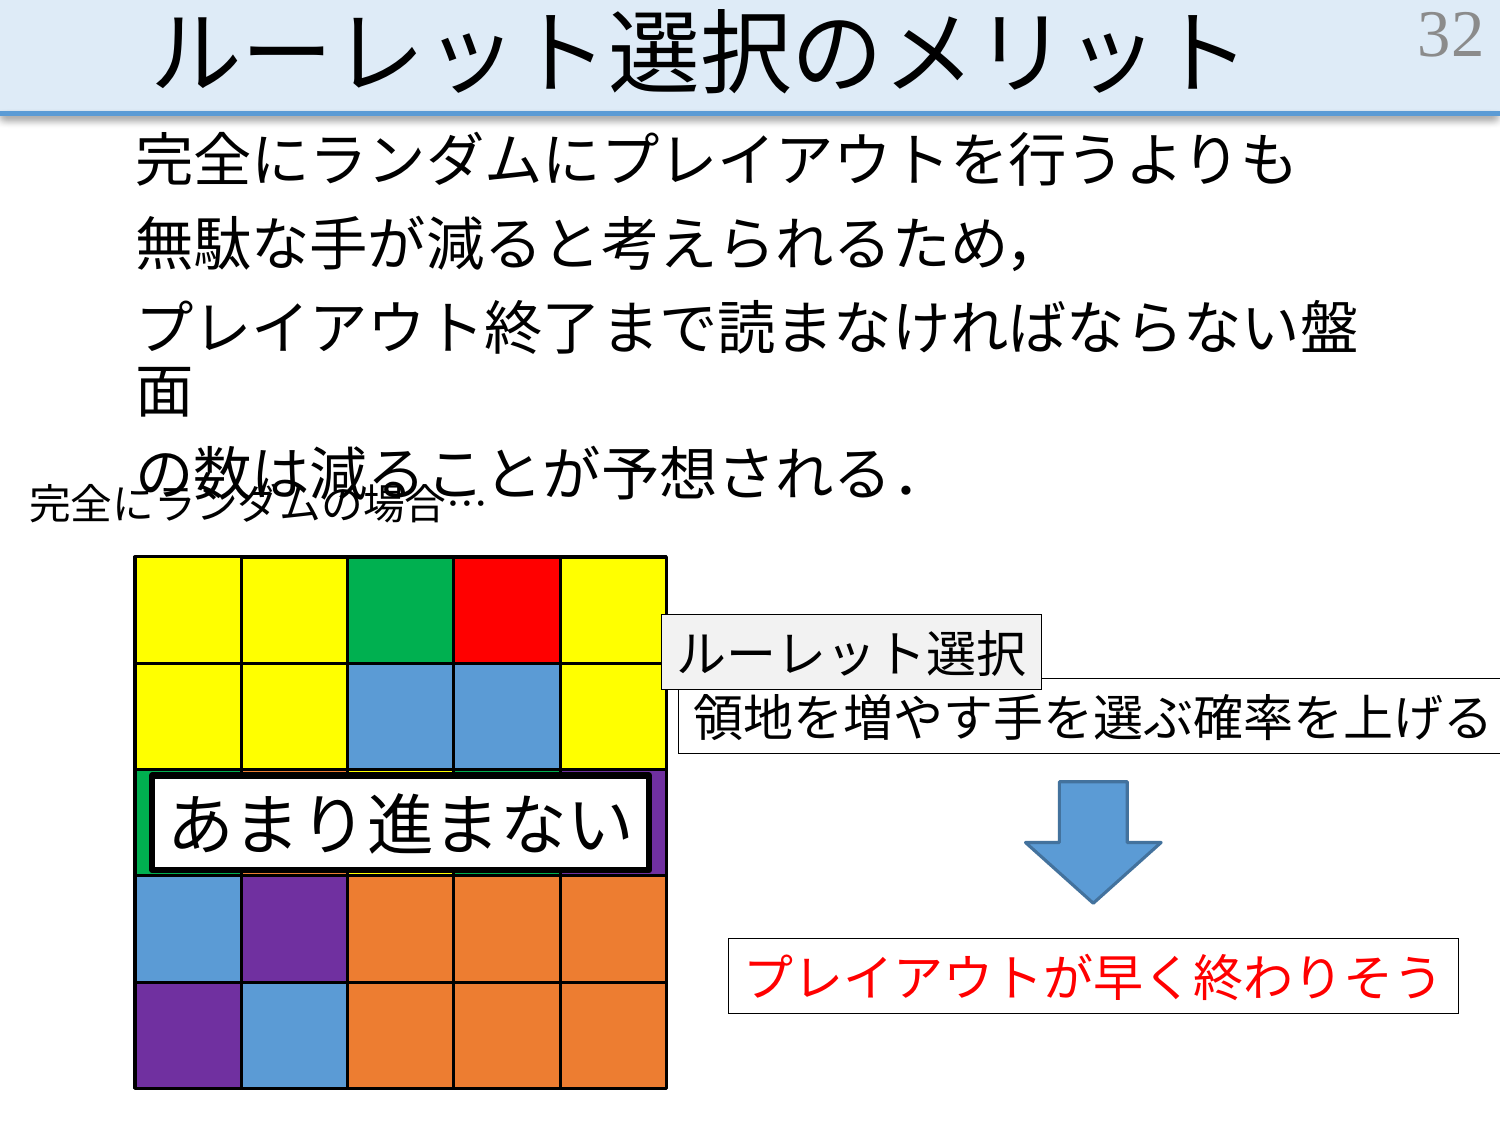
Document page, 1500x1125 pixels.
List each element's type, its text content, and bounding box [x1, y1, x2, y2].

text_box 完全にランダムの場合… [14, 470, 504, 536]
slide_number 32 [1162, 0, 1500, 60]
title ルーレット選択のメリット [135, 0, 1373, 114]
text_box 完全にランダムにプレイアウトを行うよりも 無駄な手が減ると考えられるため， プレイアウト終了まで読まなければならない盤面 の数は減ることが予想される． [135, 123, 1408, 516]
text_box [679, 614, 1496, 755]
text_box [1024, 780, 1163, 905]
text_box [134, 556, 667, 1089]
text_box プレイアウトが早く終わりそう [728, 938, 1459, 1014]
